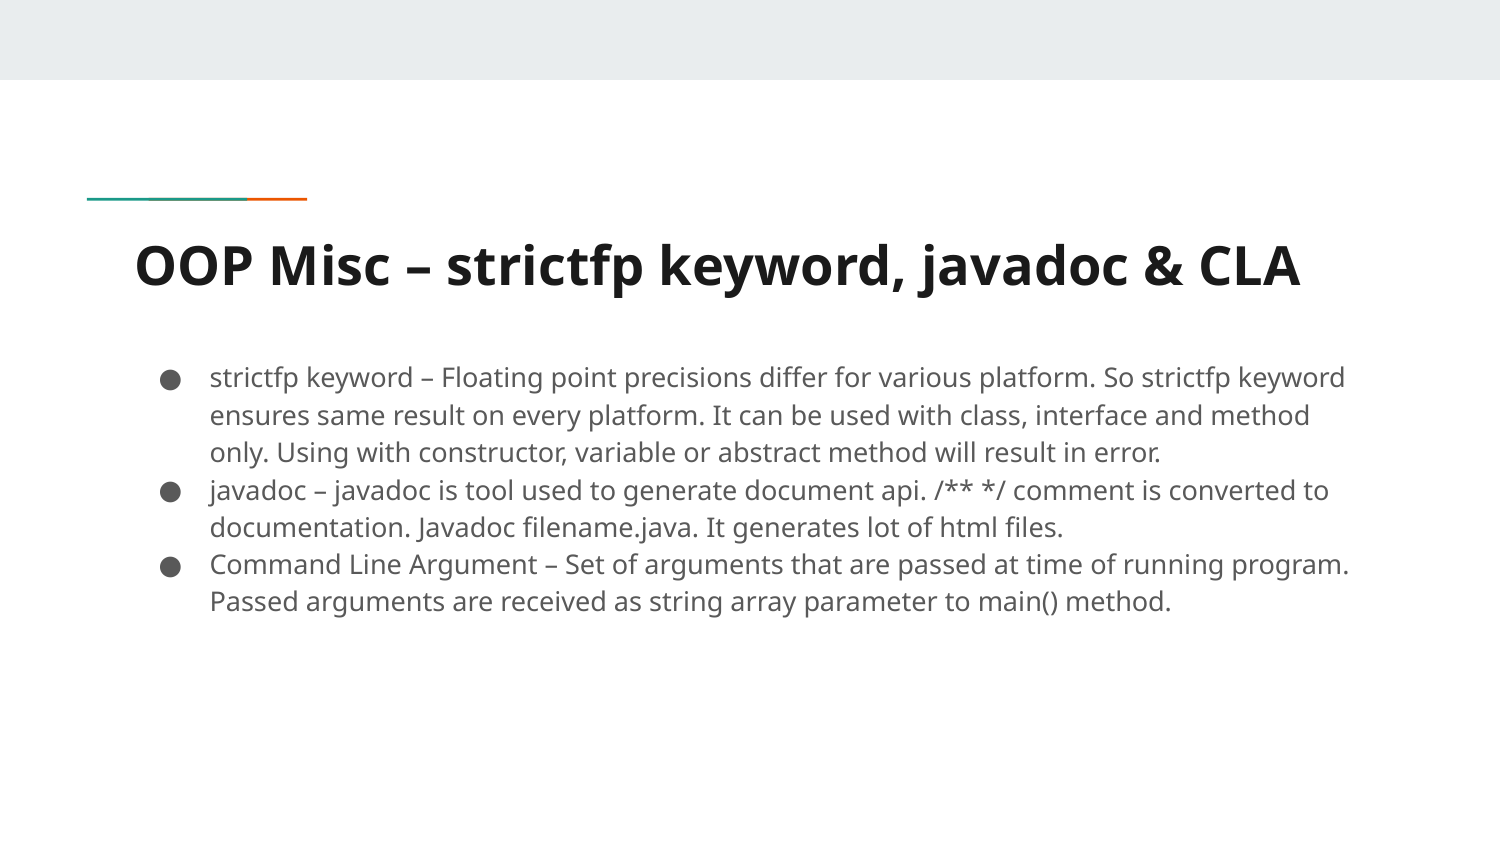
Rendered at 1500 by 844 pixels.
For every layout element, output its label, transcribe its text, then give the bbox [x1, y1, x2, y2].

list strictfp keyword – Floating point precisions differ for various platform. So strictfp keyword ensures same result on every platform. It can be used with class, interface and method only. Using with constructor, variable or abstract method will result in error. javadoc – javadoc is tool used to generate document api. /** */ comment is converted to documentation. Javadoc filename.java. It generates lot of html files. Command Line Argument – Set of arguments that are passed at time of running program. Passed arguments are received as string array parameter to main() method. [119, 341, 1381, 712]
title OOP Misc – strictfp keyword, javadoc & CLA [119, 216, 1381, 305]
